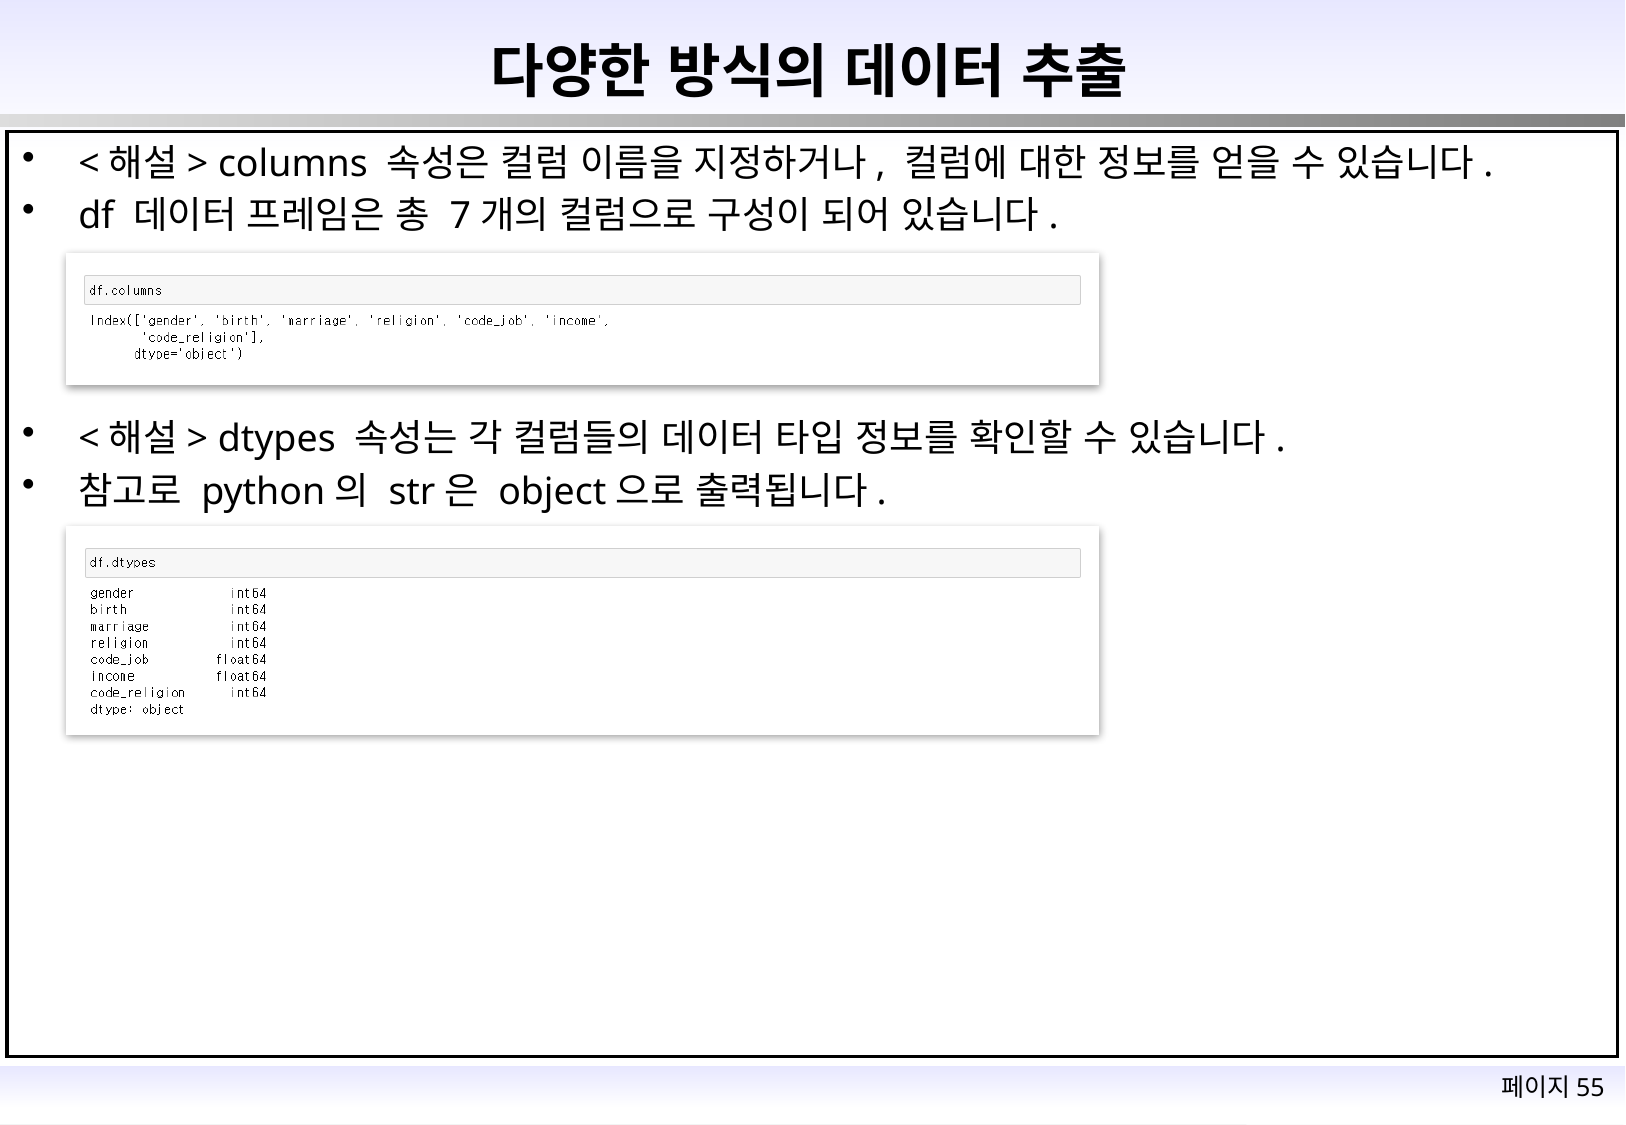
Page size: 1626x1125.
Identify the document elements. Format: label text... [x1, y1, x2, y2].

title 다양한 방식의 데이터 추출 [207, 24, 1412, 113]
picture [80, 540, 1085, 721]
text_box <해설> dtypes 속성는 각 컬럼들의 데이터 타입 정보를 확인할 수 있습니다. 참고로 python의 str은 object으로 출력됩니다. [7, 406, 1589, 520]
list <해설> columns 속성은 컬럼 이름을 지정하거나, 컬럼에 대한 정보를 얻을 수 있습니다. df 데이터 프레임은 총 7개의 컬럼으로 구성이 되어 있습니다. [6, 130, 1590, 785]
picture [80, 266, 1085, 371]
